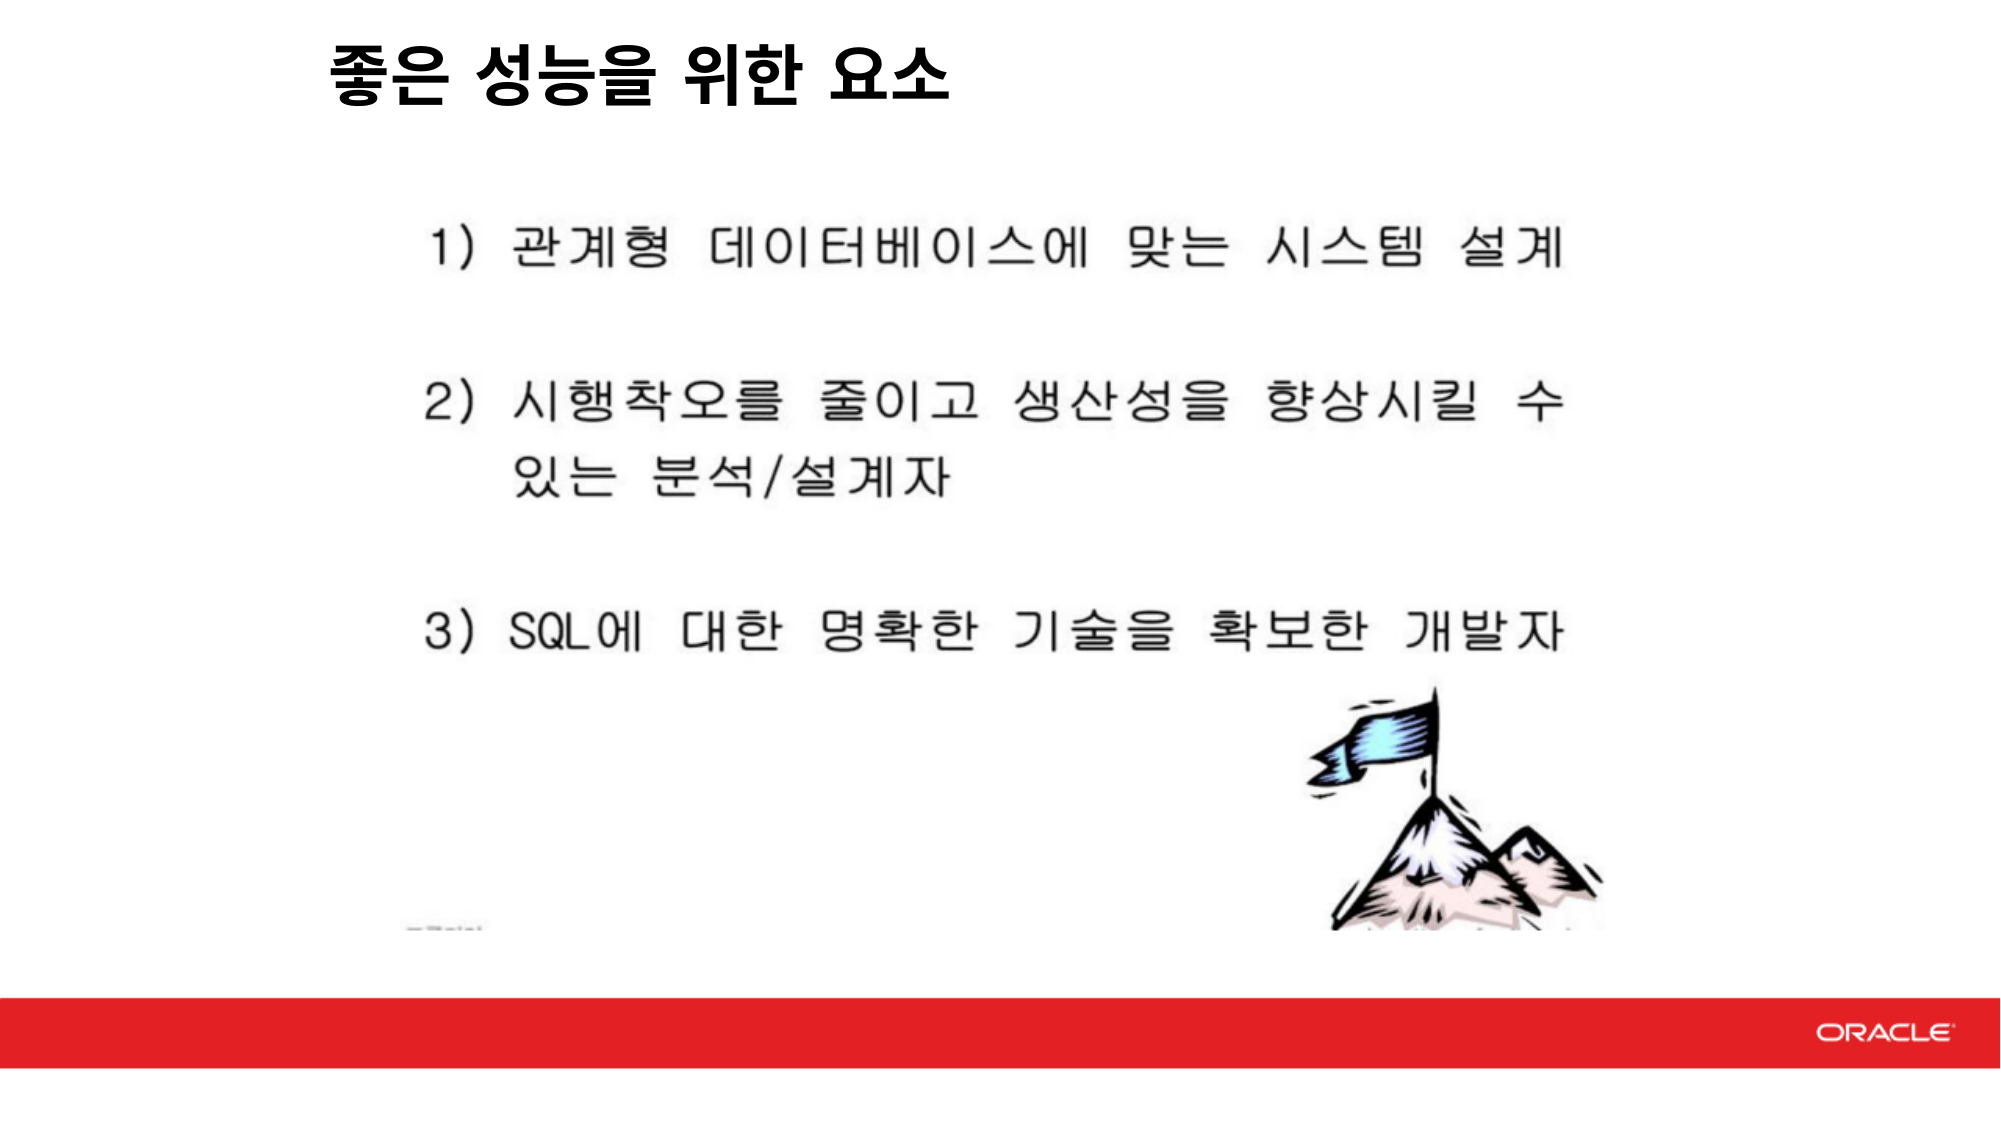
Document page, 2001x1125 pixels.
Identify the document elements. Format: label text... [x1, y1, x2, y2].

text_box 좋은 성능을 위한 요소 [314, 33, 1686, 115]
picture [0, 0, 2001, 1125]
